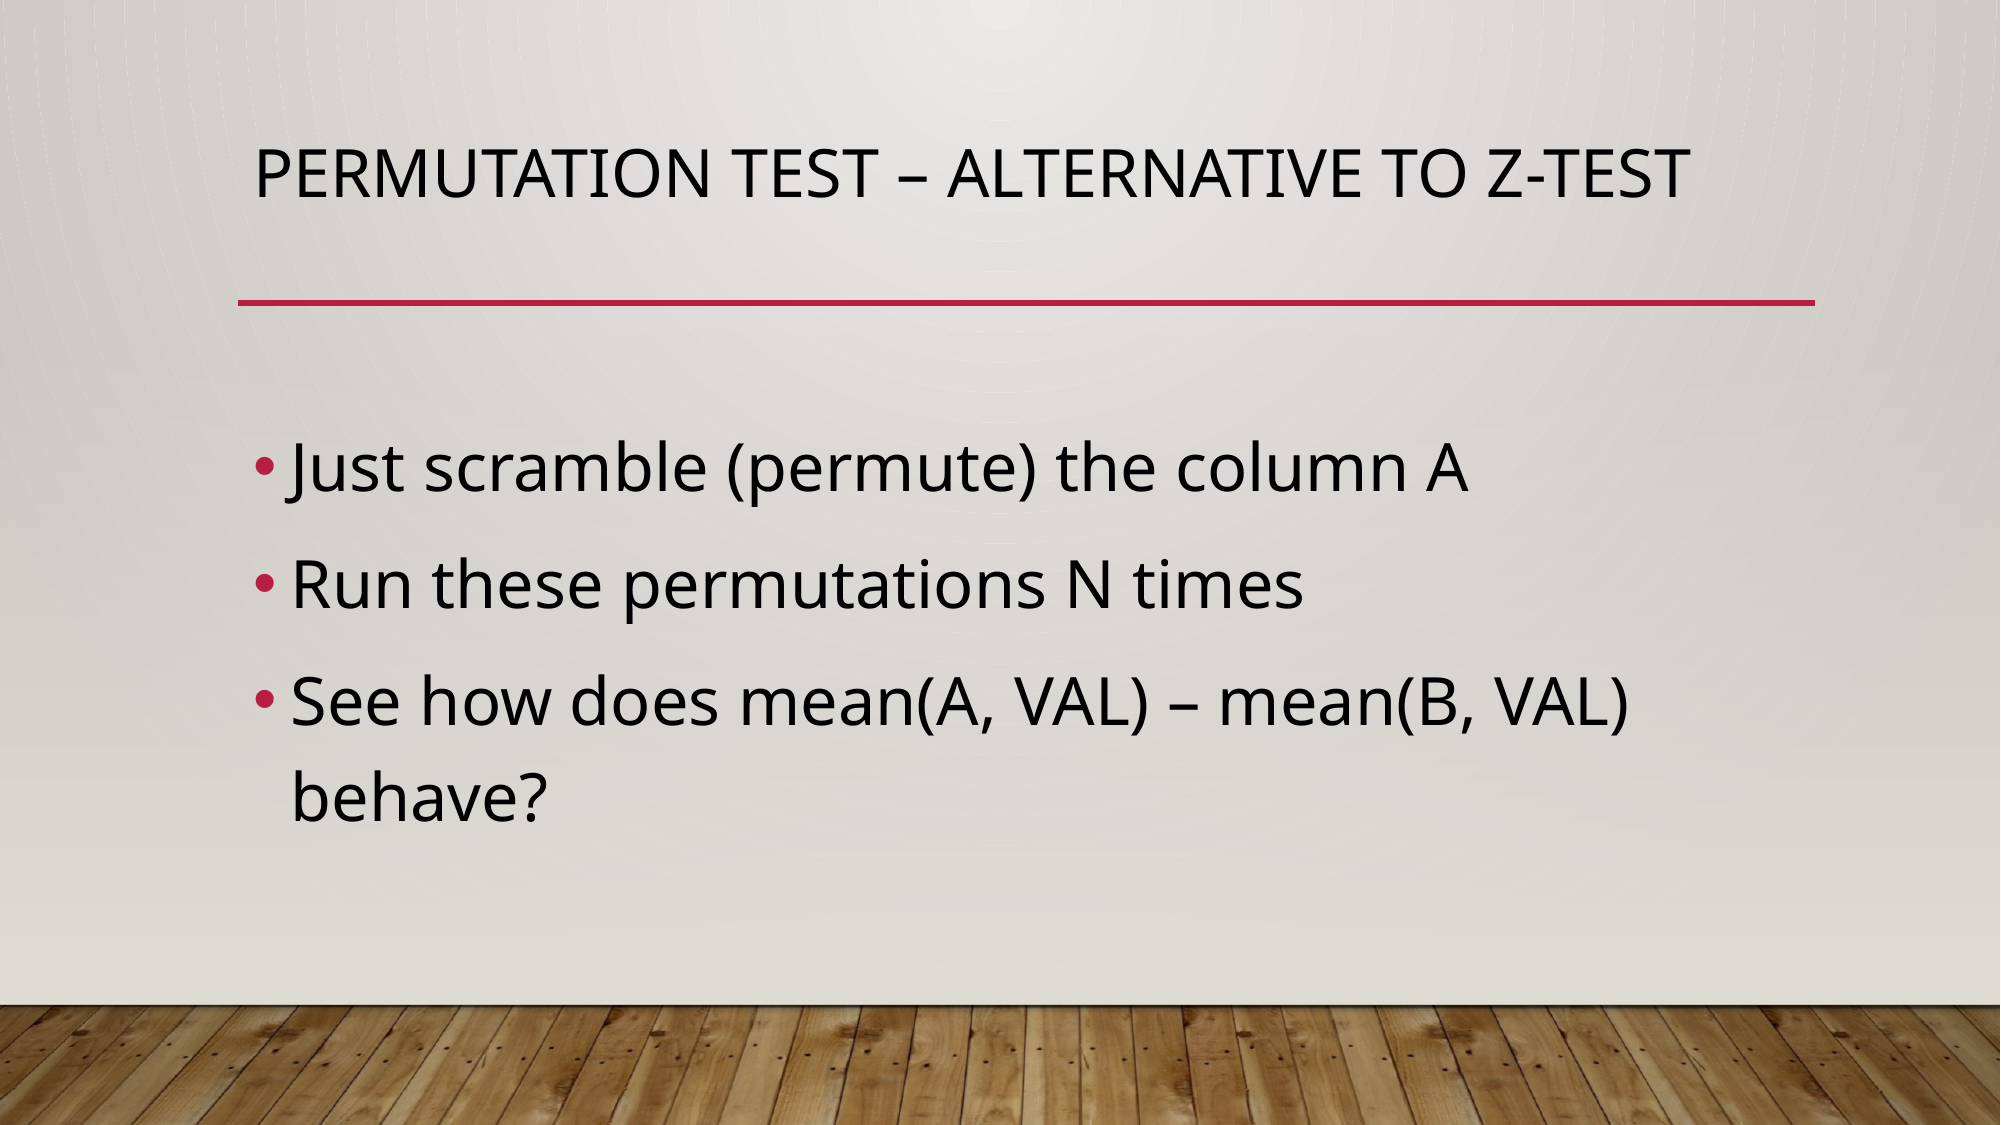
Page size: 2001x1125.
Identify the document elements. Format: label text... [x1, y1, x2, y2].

list Just scramble (permute) the column A Run these permutations N times See how does mean(A, VAL) – mean(B, VAL) behave? [238, 330, 1814, 897]
picture [0, 1005, 2000, 1125]
title Permutation test – alternative to z-test [238, 131, 1814, 305]
